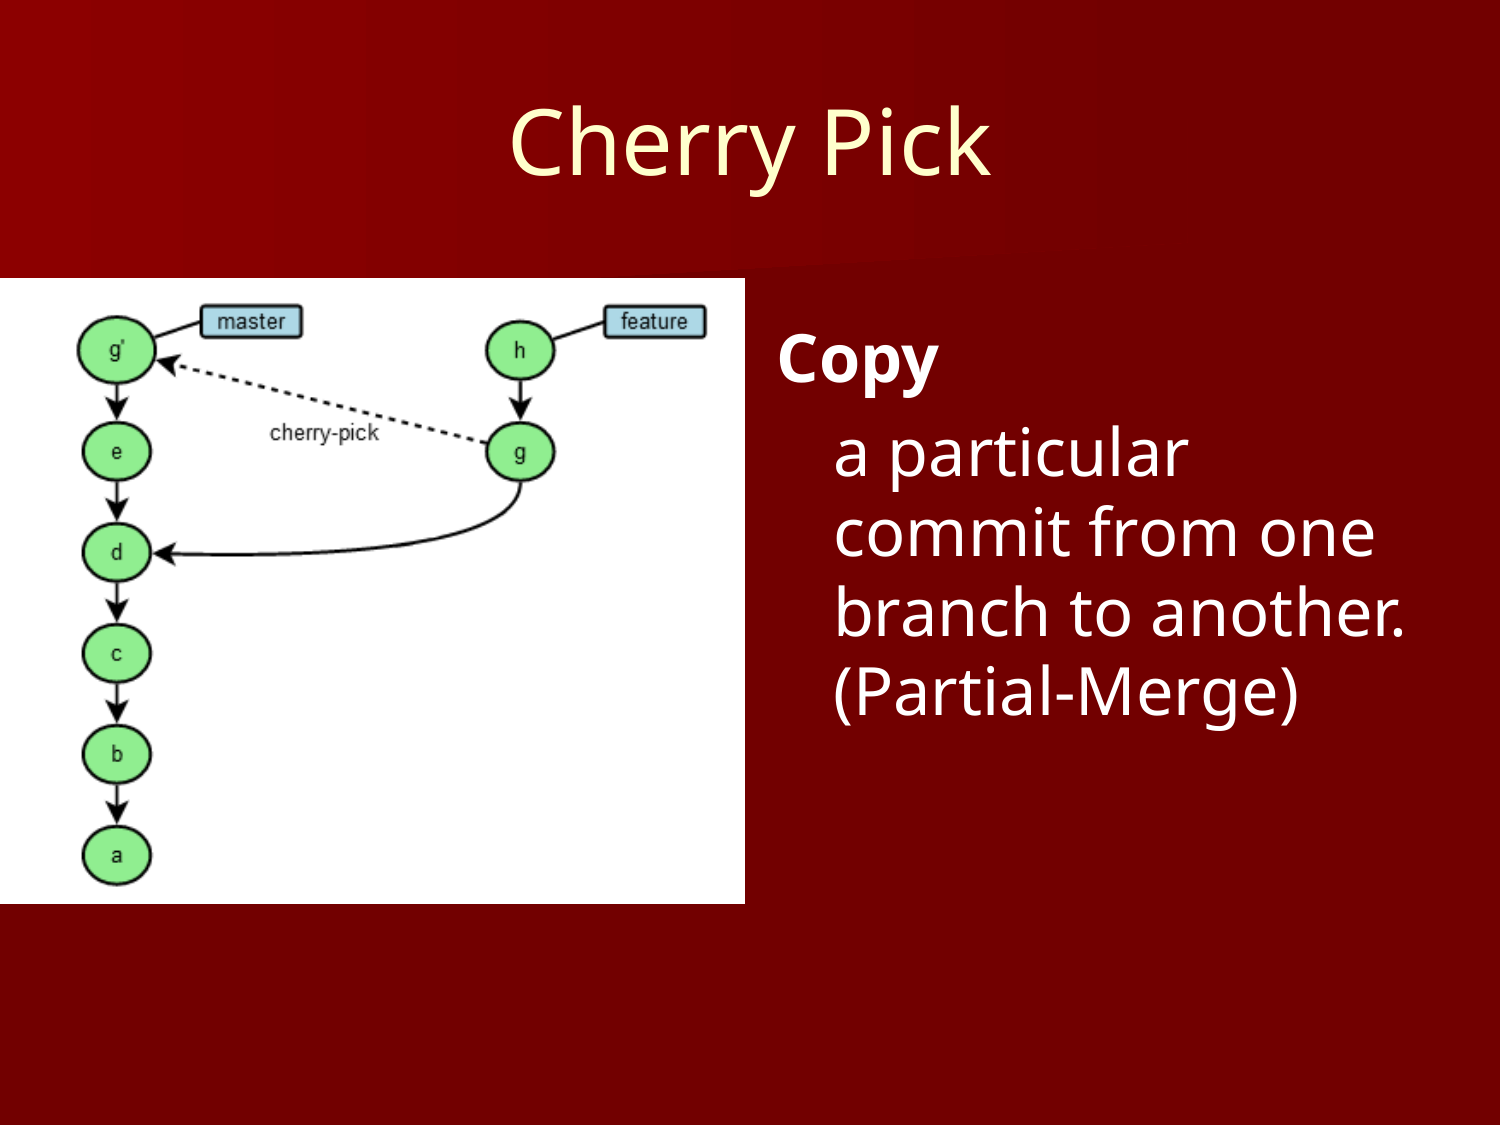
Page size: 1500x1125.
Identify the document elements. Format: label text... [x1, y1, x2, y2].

title Cherry Pick [74, 44, 1426, 233]
list Copy a particular commit from one branch to another. (Partial-Merge) [761, 308, 1438, 906]
picture [0, 278, 745, 904]
